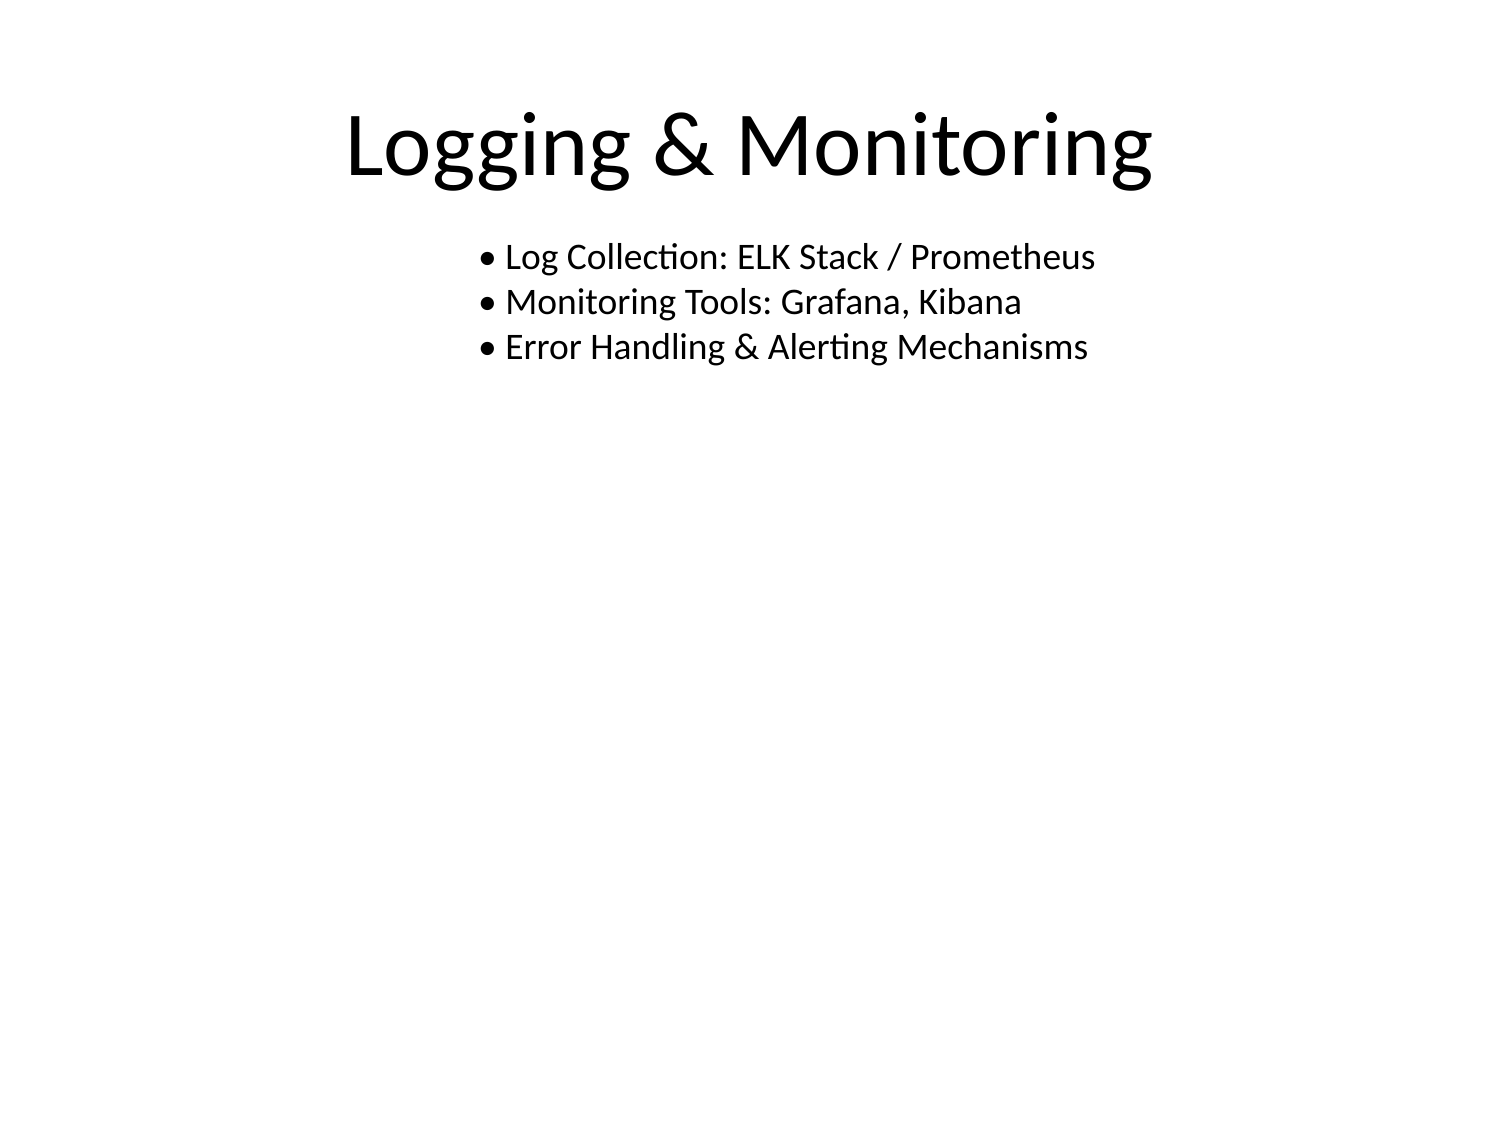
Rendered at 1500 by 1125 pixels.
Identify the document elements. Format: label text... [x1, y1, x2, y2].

text_box • Log Collection: ELK Stack / Prometheus • Monitoring Tools: Grafana, Kibana • Error Handling & Alerting Mechanisms [463, 224, 1112, 375]
title Logging & Monitoring [75, 45, 1425, 233]
